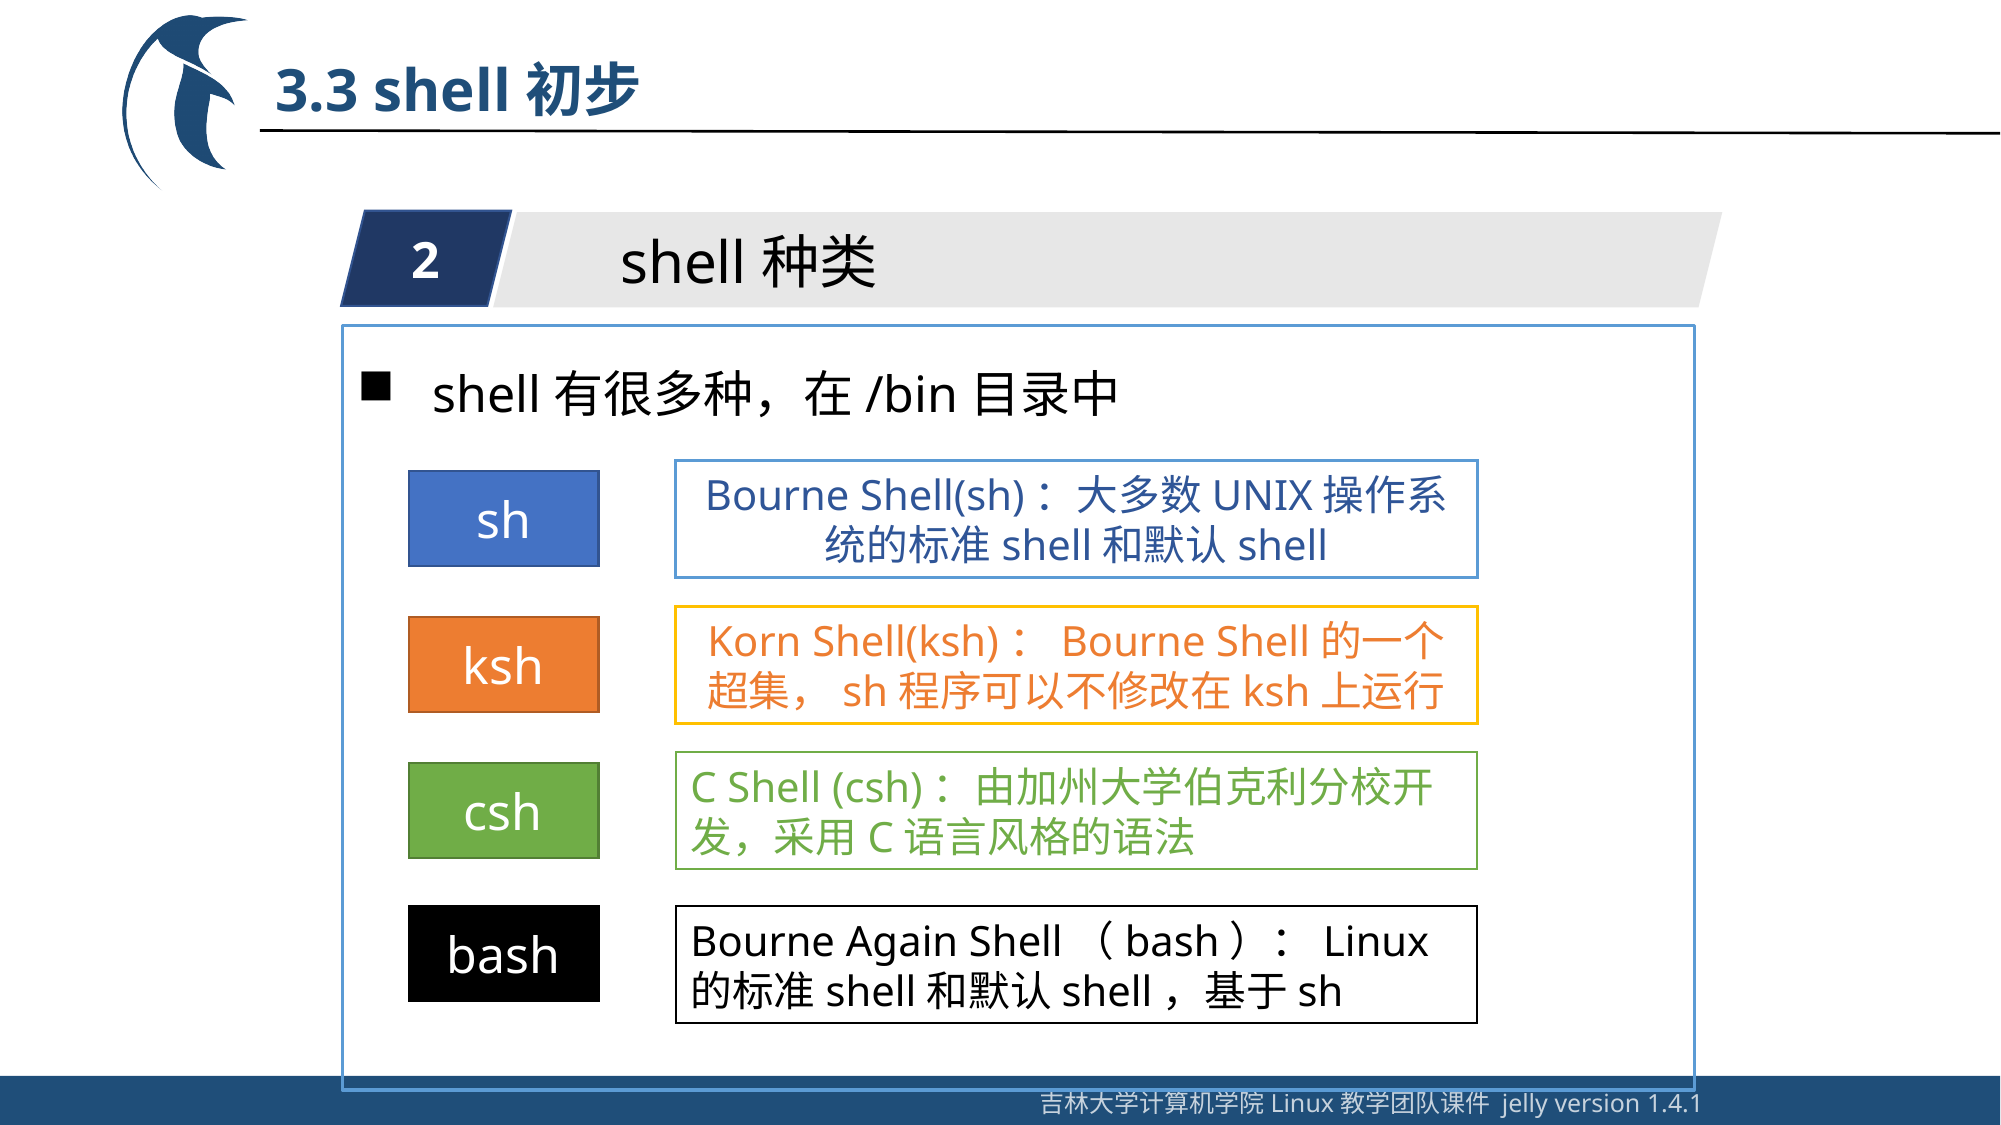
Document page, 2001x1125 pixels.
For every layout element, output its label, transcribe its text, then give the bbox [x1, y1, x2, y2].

text_box shell有很多种，在/bin目录中 [342, 325, 1695, 1091]
text_box ksh [408, 616, 600, 713]
text_box 3.3 shell初步 [260, 46, 1093, 131]
text_box 2 [339, 209, 513, 307]
picture [122, 15, 248, 191]
text_box C Shell (csh)：由加州大学伯克利分校开发，采用C语言风格的语法 [675, 751, 1478, 870]
text_box csh [408, 762, 600, 859]
text_box bash [408, 905, 600, 1002]
text_box Bourne Again Shell（bash）：Linux的标准shell和默认shell，基于sh [675, 905, 1478, 1024]
text_box shell种类 [491, 211, 1724, 309]
text_box Korn Shell(ksh)：Bourne Shell的一个超集，sh程序可以不修改在ksh上运行 [675, 605, 1478, 724]
text_box Bourne Shell(sh)：大多数UNIX操作系统的标准shell和默认shell [675, 459, 1478, 578]
text_box sh [408, 470, 600, 567]
